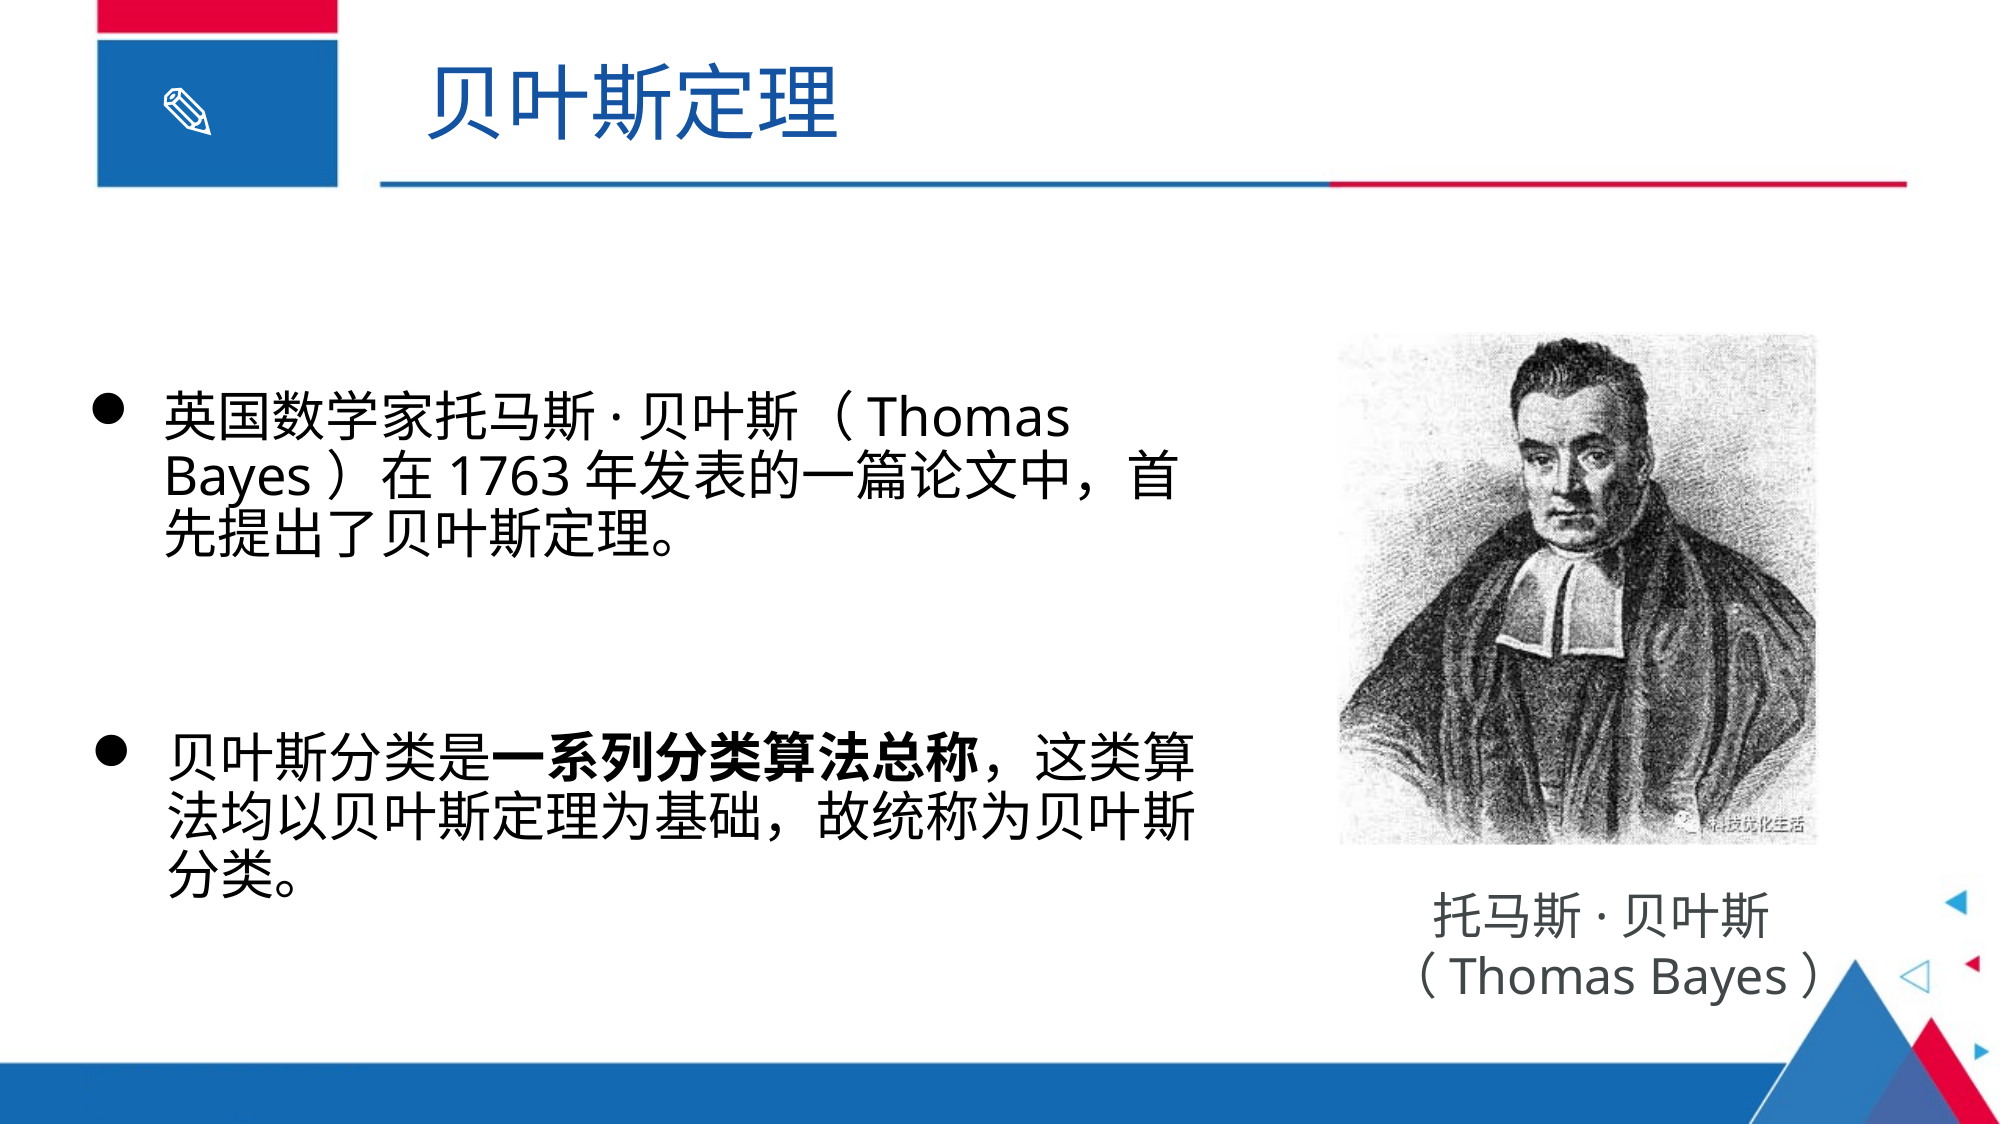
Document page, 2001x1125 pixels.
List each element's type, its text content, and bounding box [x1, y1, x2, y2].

text_box 贝叶斯分类是一系列分类算法总称，这类算法均以贝叶斯定理为基础，故统称为贝叶斯分类。 [76, 723, 1238, 914]
text_box 托马斯·贝叶斯 （Thomas Bayes） [1372, 877, 1865, 1012]
text_box 英国数学家托马斯·贝叶斯（Thomas Bayes）在1763年发表的一篇论文中，首先提出了贝叶斯定理。 [73, 382, 1235, 573]
picture [0, 0, 2000, 1124]
text_box 贝叶斯定理 [409, 43, 1494, 158]
